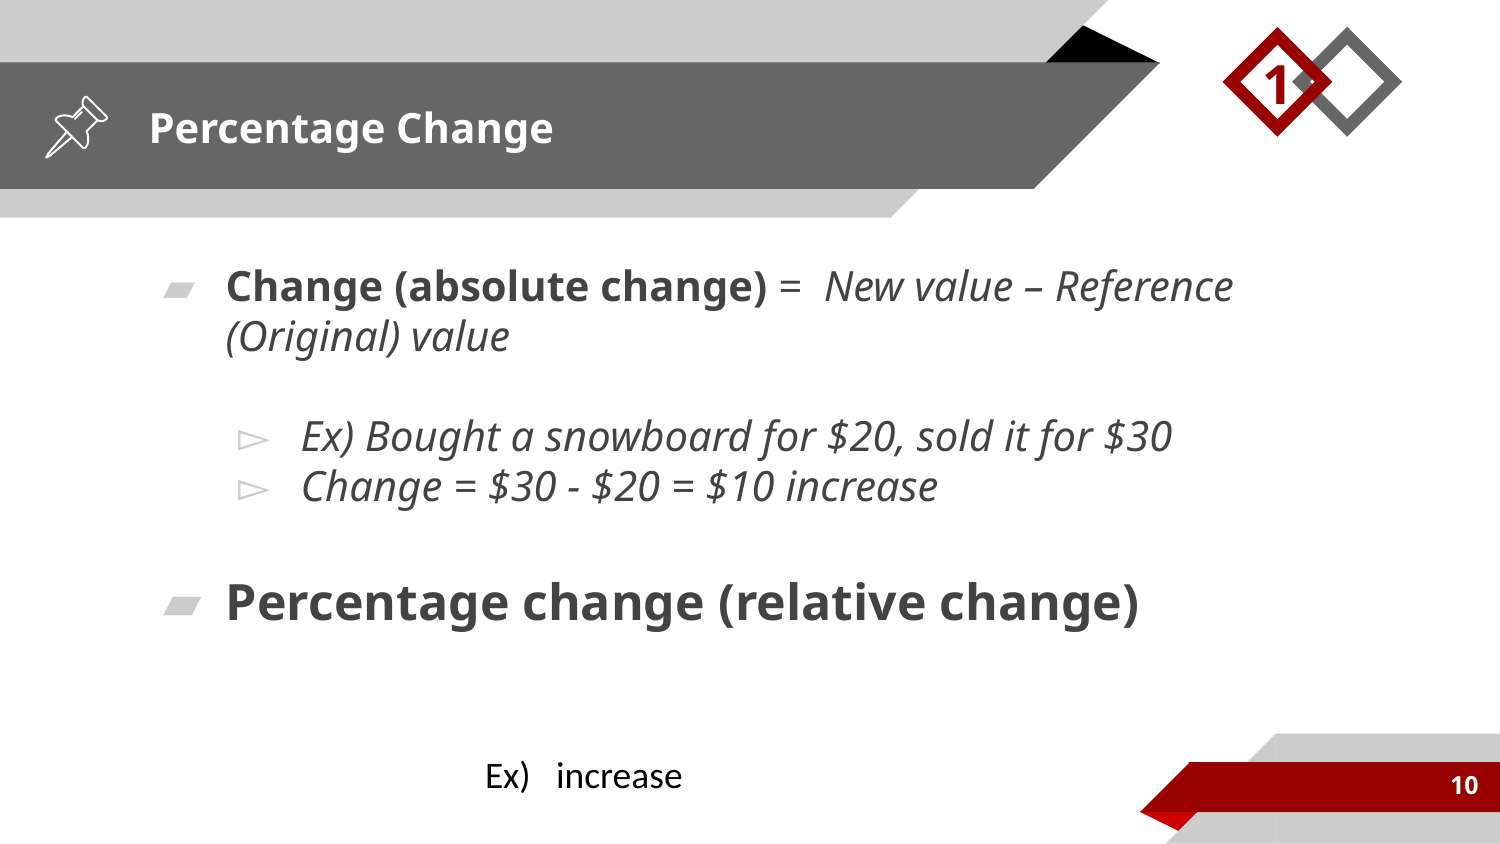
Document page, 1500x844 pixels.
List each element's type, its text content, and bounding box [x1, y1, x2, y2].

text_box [45, 96, 108, 158]
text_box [1231, 22, 1394, 131]
title Percentage Change [133, 64, 1035, 190]
slide_number 10 [1249, 760, 1494, 813]
